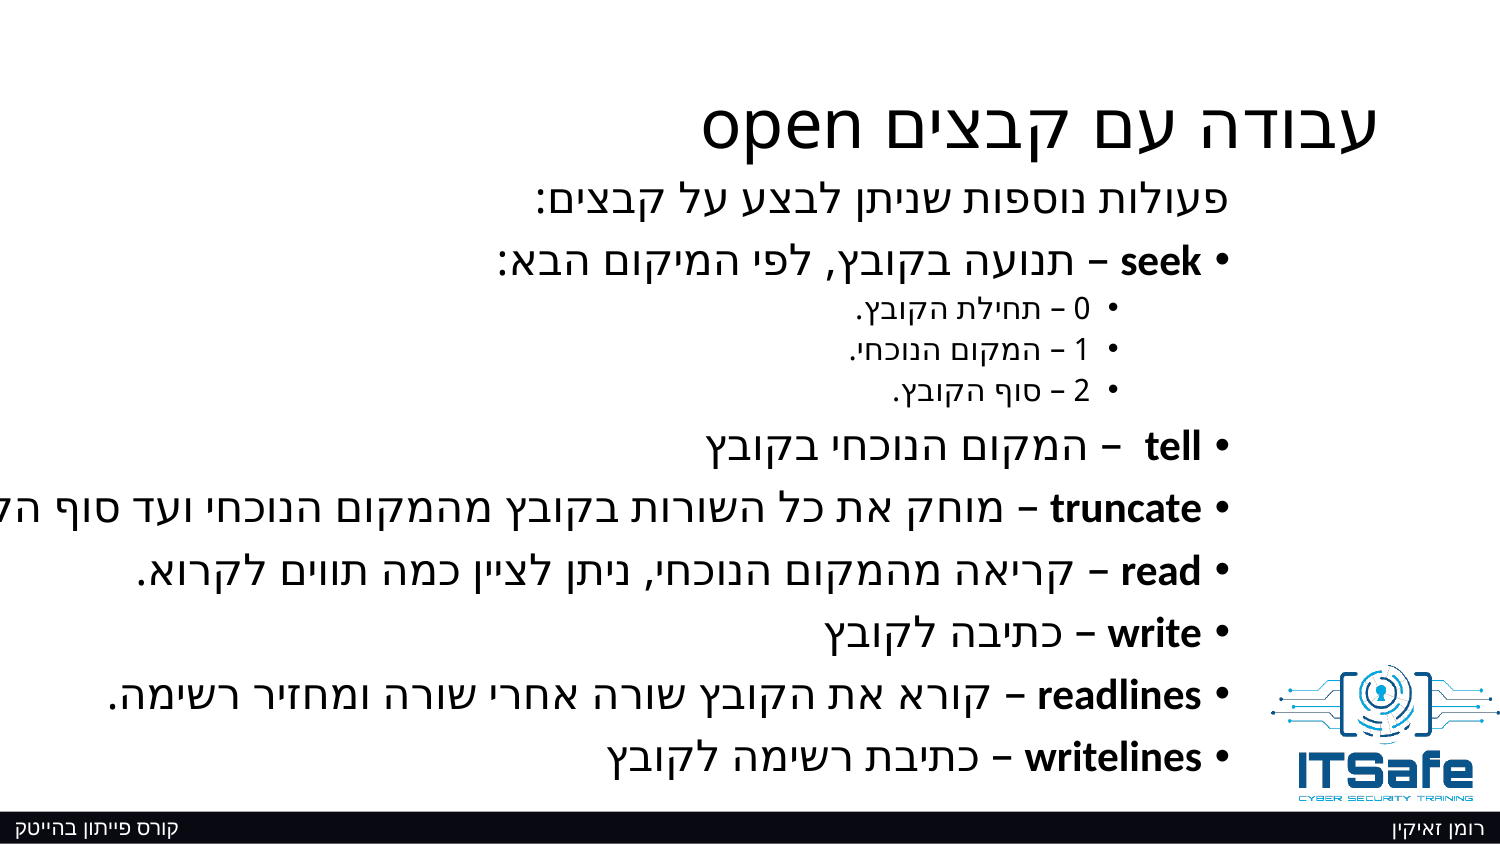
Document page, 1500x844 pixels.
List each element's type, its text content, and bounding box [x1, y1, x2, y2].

list פעולות נוספות שניתן לבצע על קבצים: seek – תנועה בקובץ, לפי המיקום הבא: 0 – תחילת הקובץ. 1 – המקום הנוכחי. 2 – סוף הקובץ. tell – המקום הנוכחי בקובץ truncate – מוחק את כל השורות בקובץ מהמקום הנוכחי ועד סוף הקובץ. read – קריאה מהמקום הנוכחי, ניתן לציין כמה תווים לקרוא. write – כתיבה לקובץ readlines – קורא את הקובץ שורה אחרי שורה ומחזיר רשימה. writelines – כתיבת רשימה לקובץ [0, 168, 1245, 796]
picture [1271, 665, 1500, 801]
title עבודה עם קבצים open [103, 44, 1397, 208]
